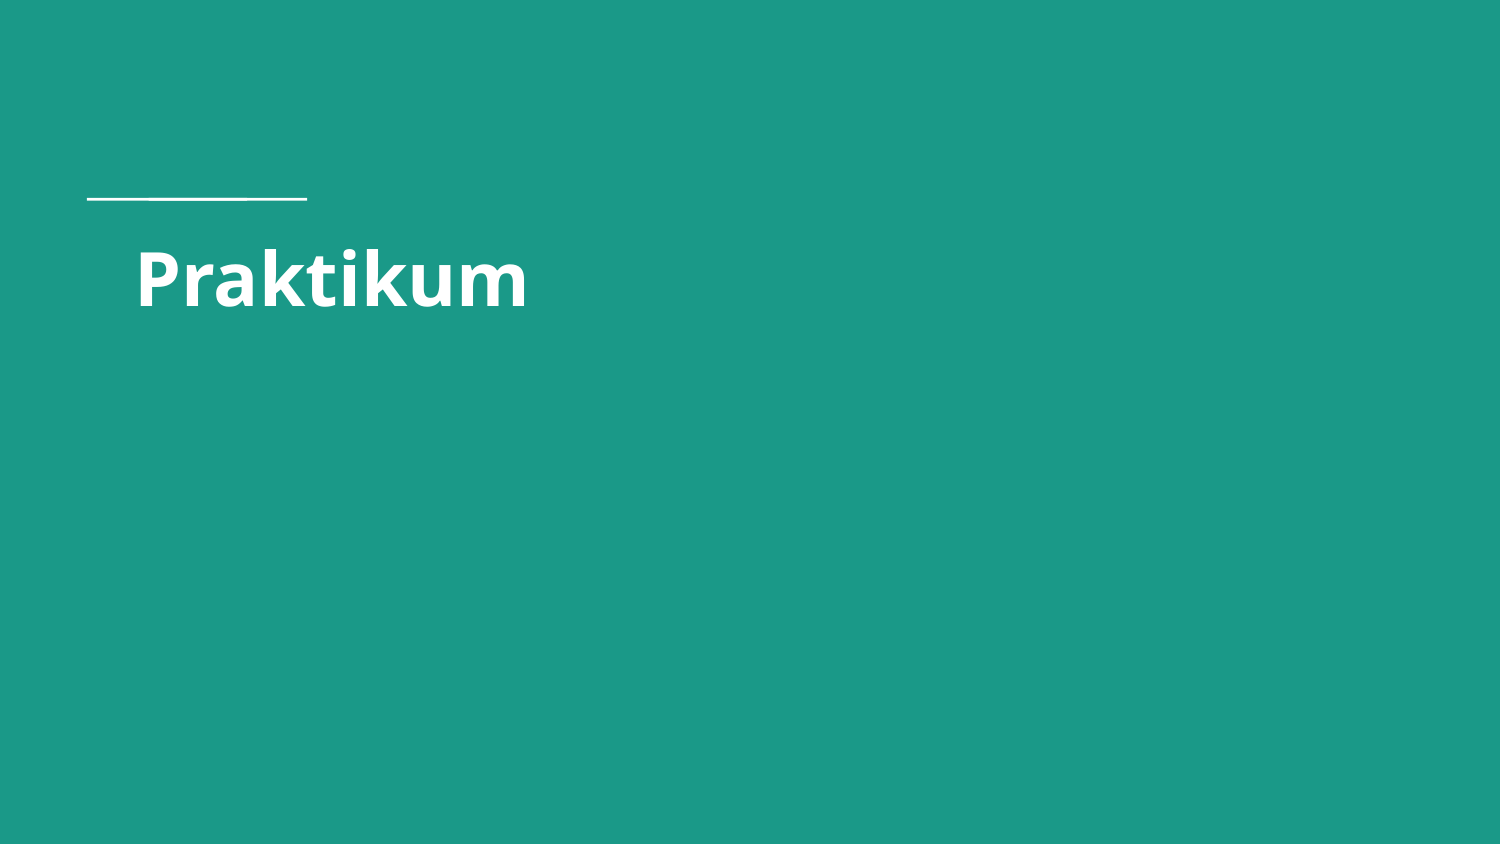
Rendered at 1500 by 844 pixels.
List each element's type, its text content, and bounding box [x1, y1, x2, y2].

title Praktikum [119, 216, 1381, 466]
